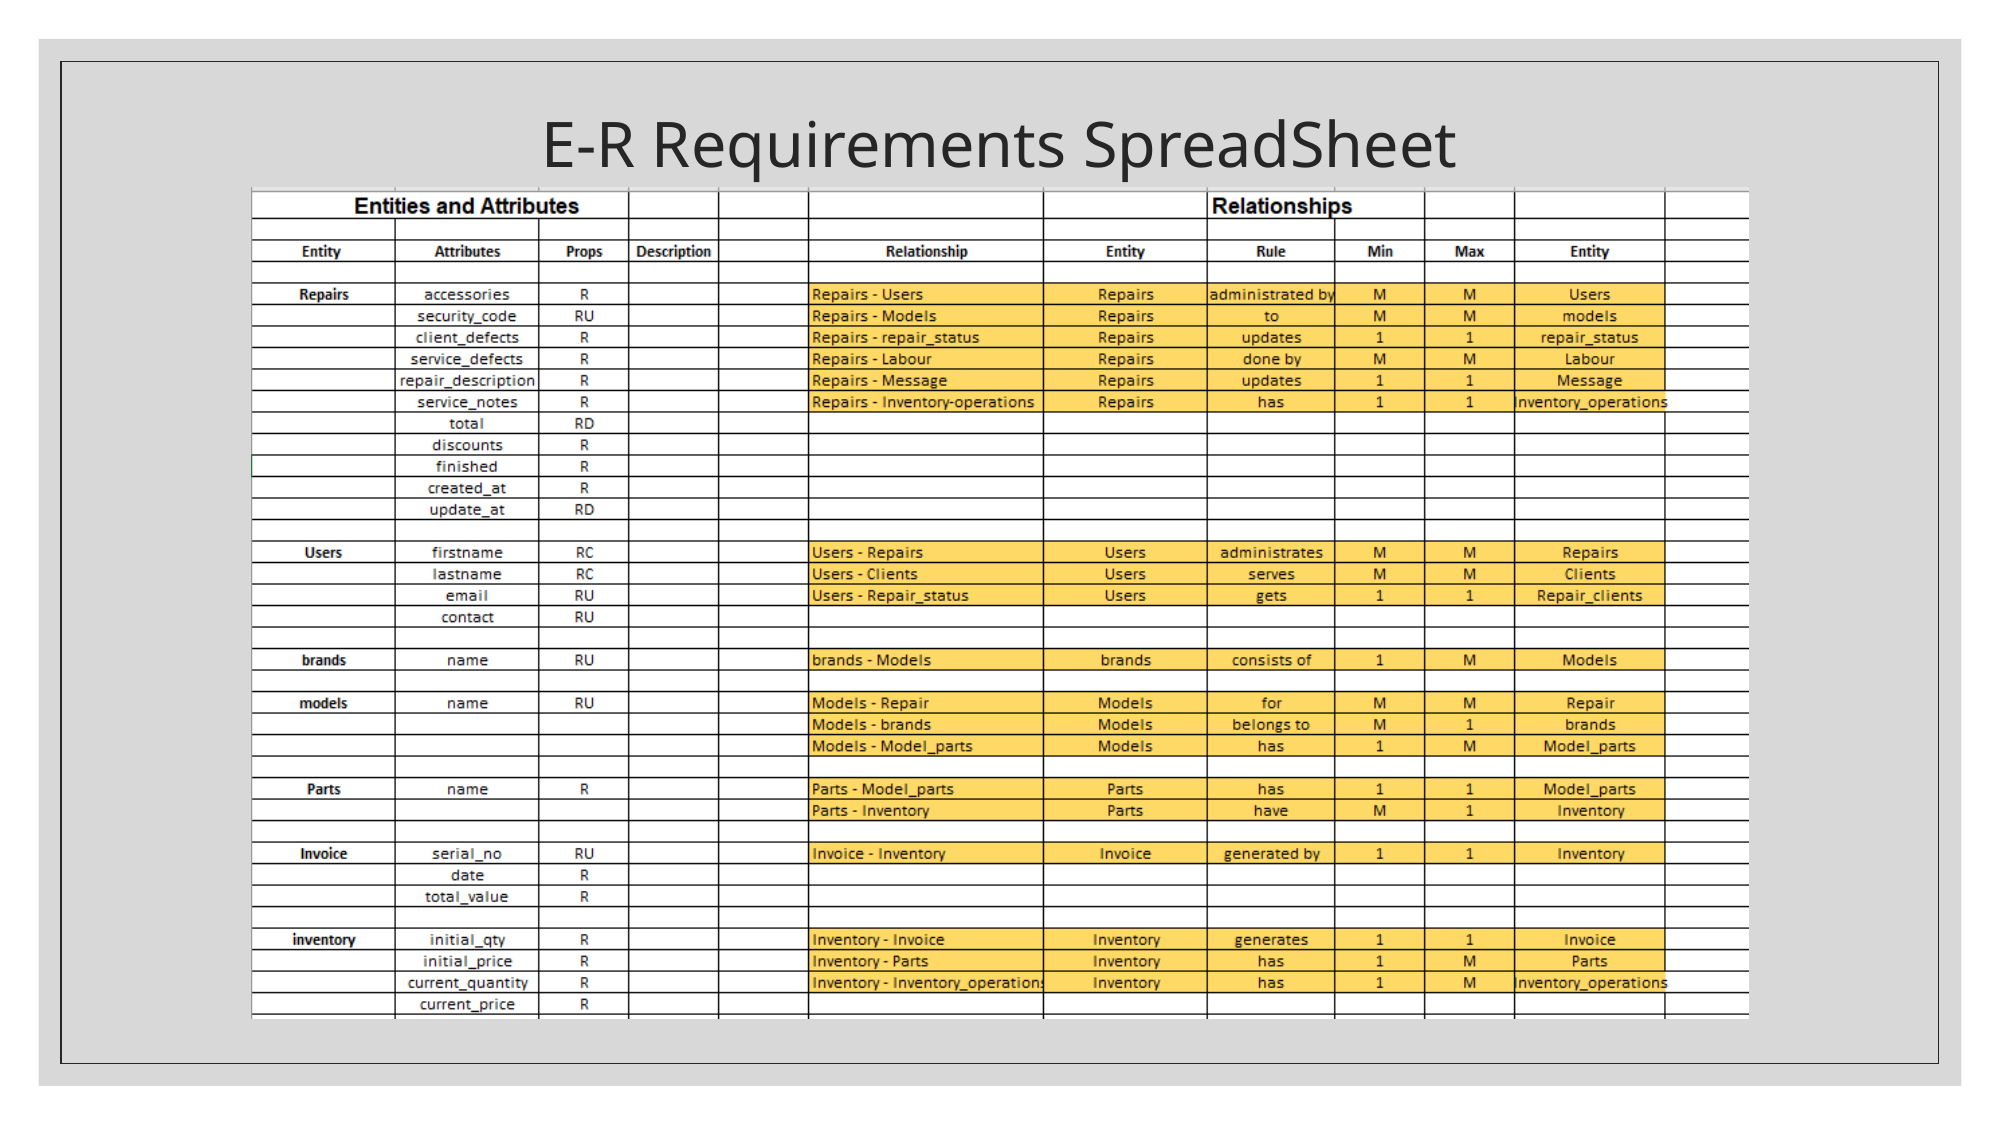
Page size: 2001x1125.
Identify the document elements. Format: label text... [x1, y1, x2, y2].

picture [250, 187, 1749, 1019]
title E-R Requirements SpreadSheet [174, 105, 1825, 189]
